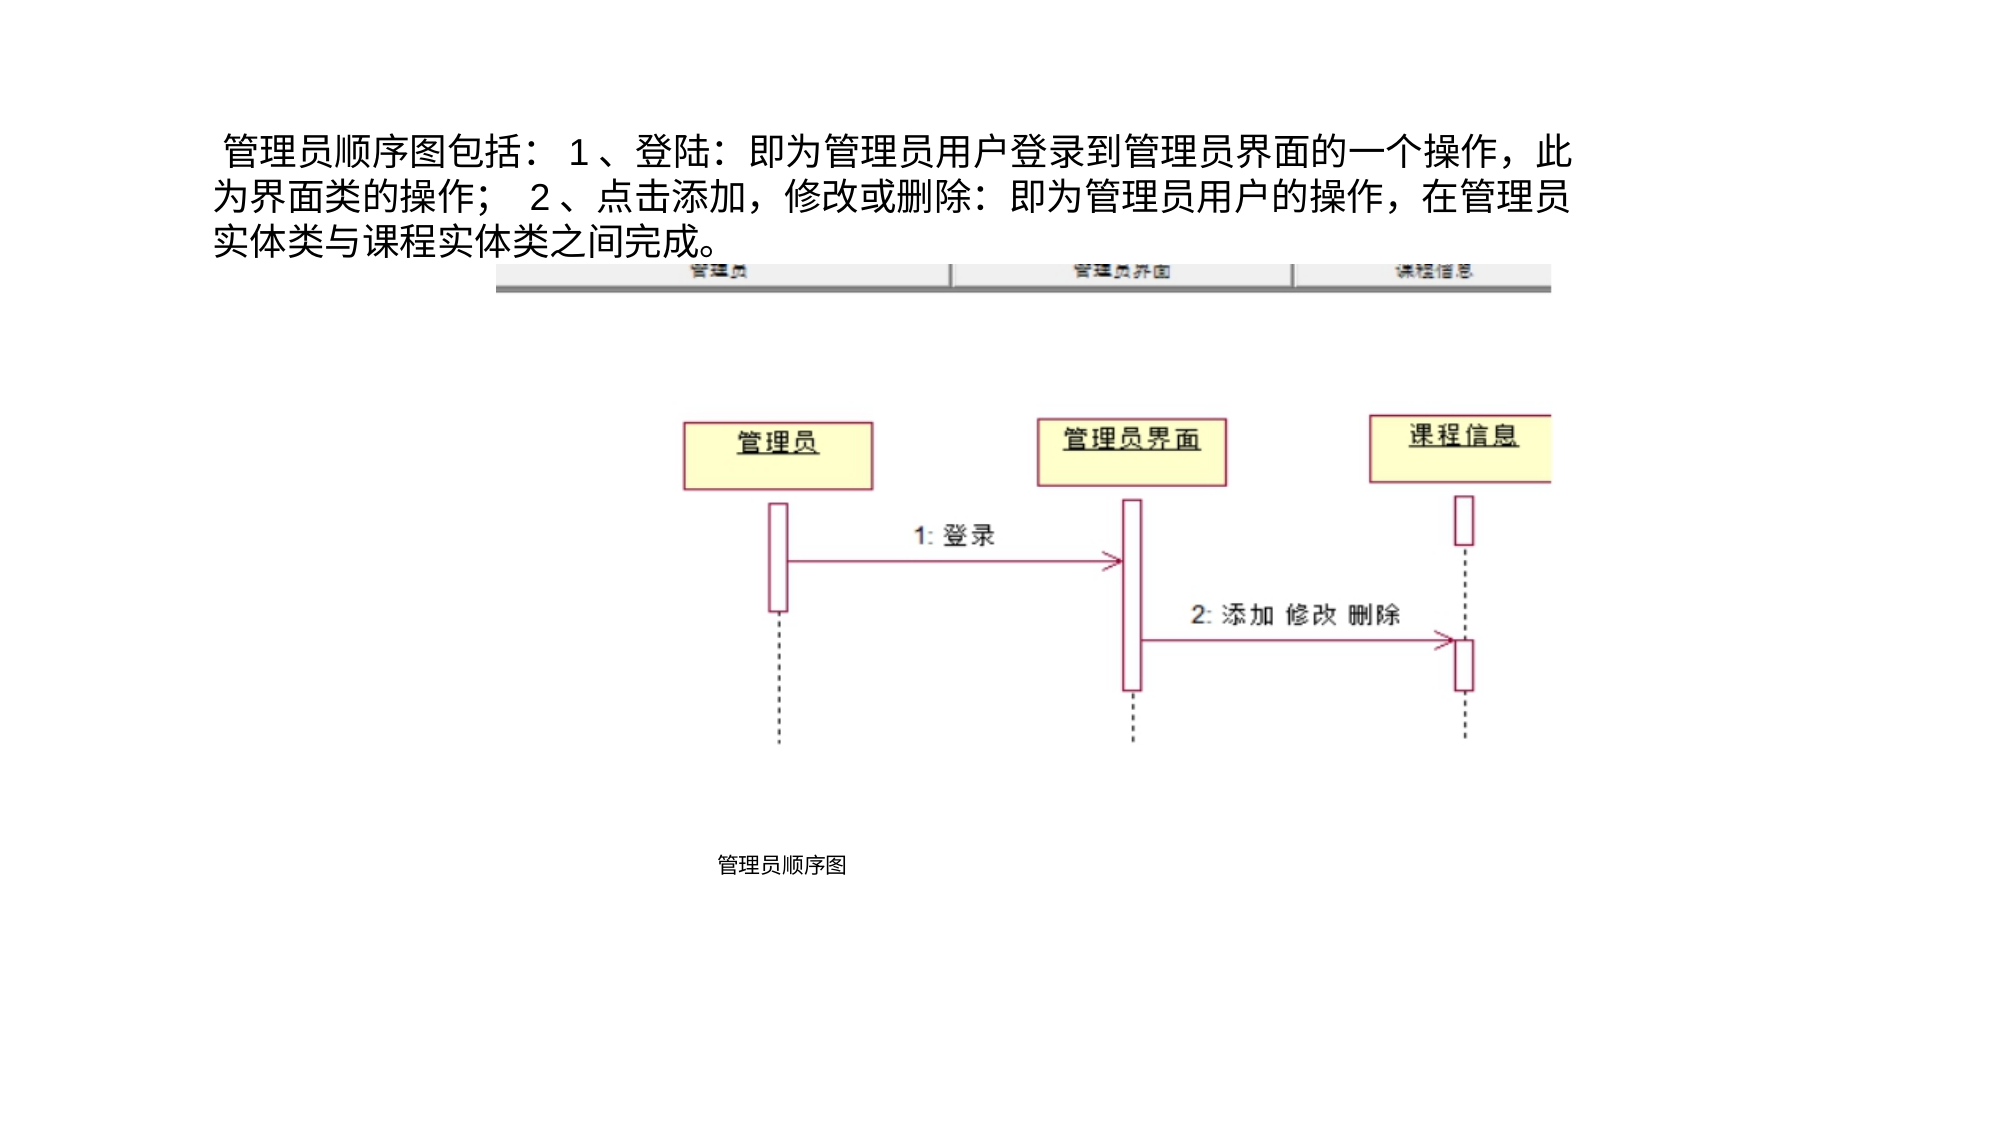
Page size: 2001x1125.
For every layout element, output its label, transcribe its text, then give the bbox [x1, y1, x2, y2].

text_box 管理员顺序图包括：1、登陆：即为管理员用户登录到管理员界面的一个操作，此为界面类的操作； 2、点击添加，修改或删除：即为管理员用户的操作，在管理员实体类与课程实体类之间完成。 [197, 120, 1618, 271]
text_box 管理员顺序图 [583, 792, 1417, 886]
picture [496, 264, 1553, 792]
